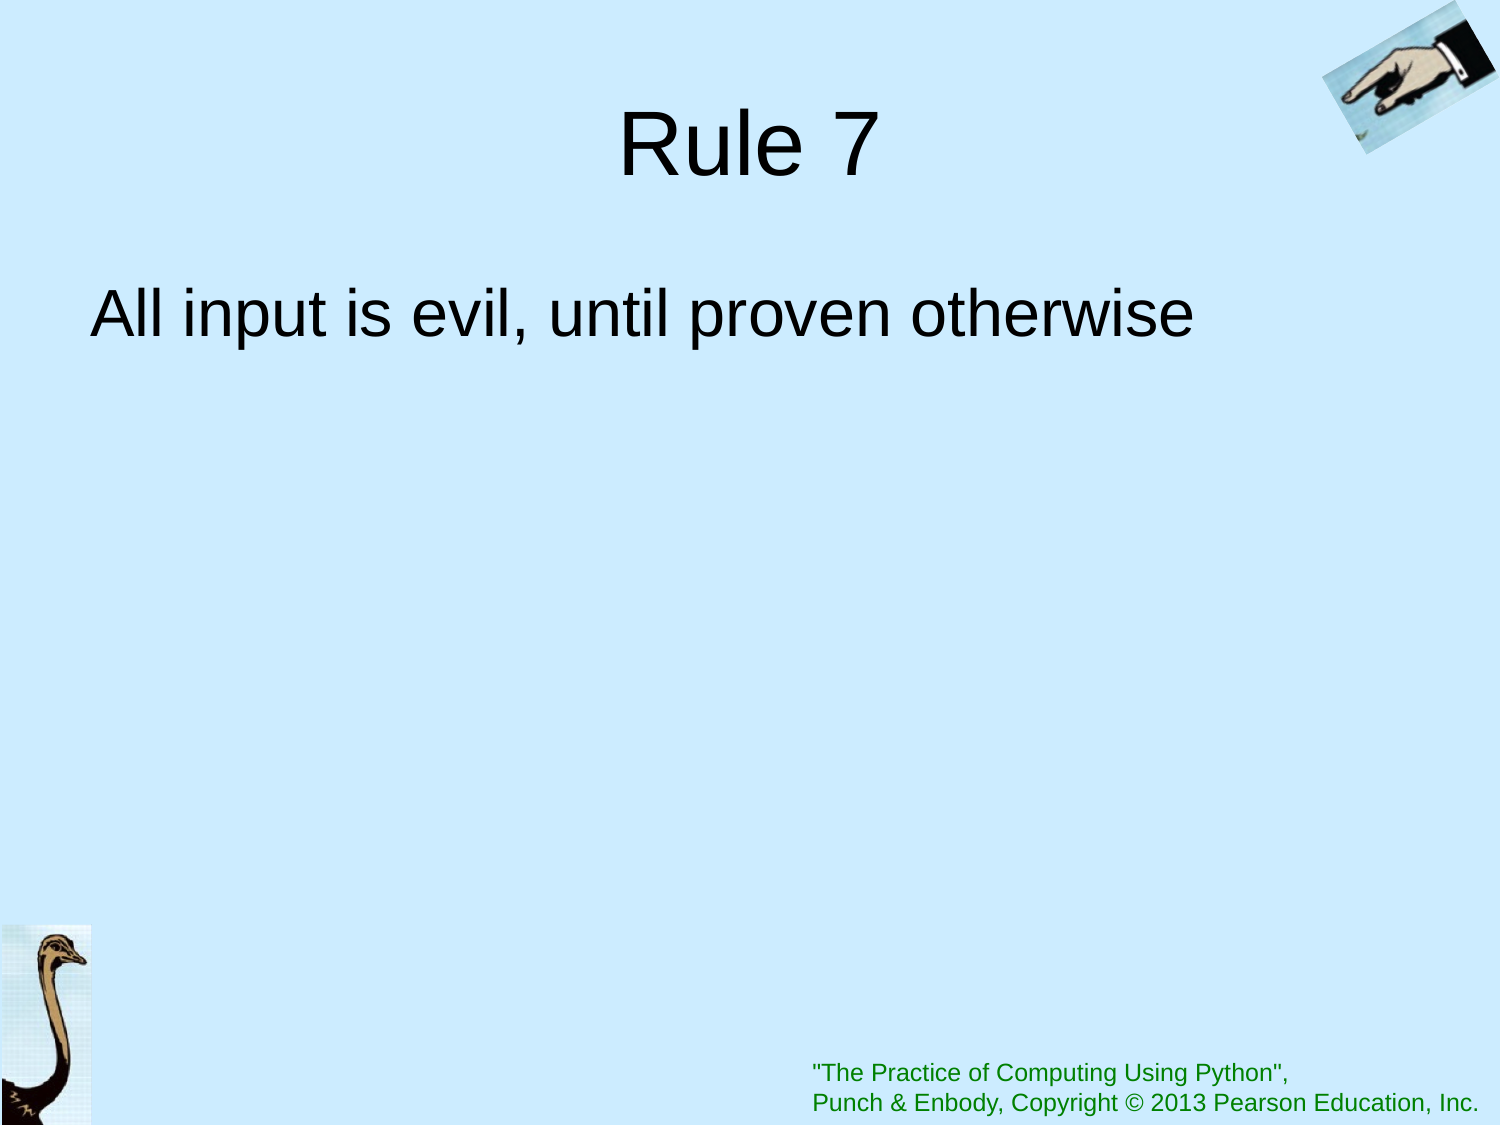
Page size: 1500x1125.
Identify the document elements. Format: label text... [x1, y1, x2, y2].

list All input is evil, until proven otherwise [75, 262, 1425, 1005]
picture [1378, 0, 1499, 120]
title Rule 7 [75, 45, 1425, 233]
picture [2, 924, 92, 1125]
